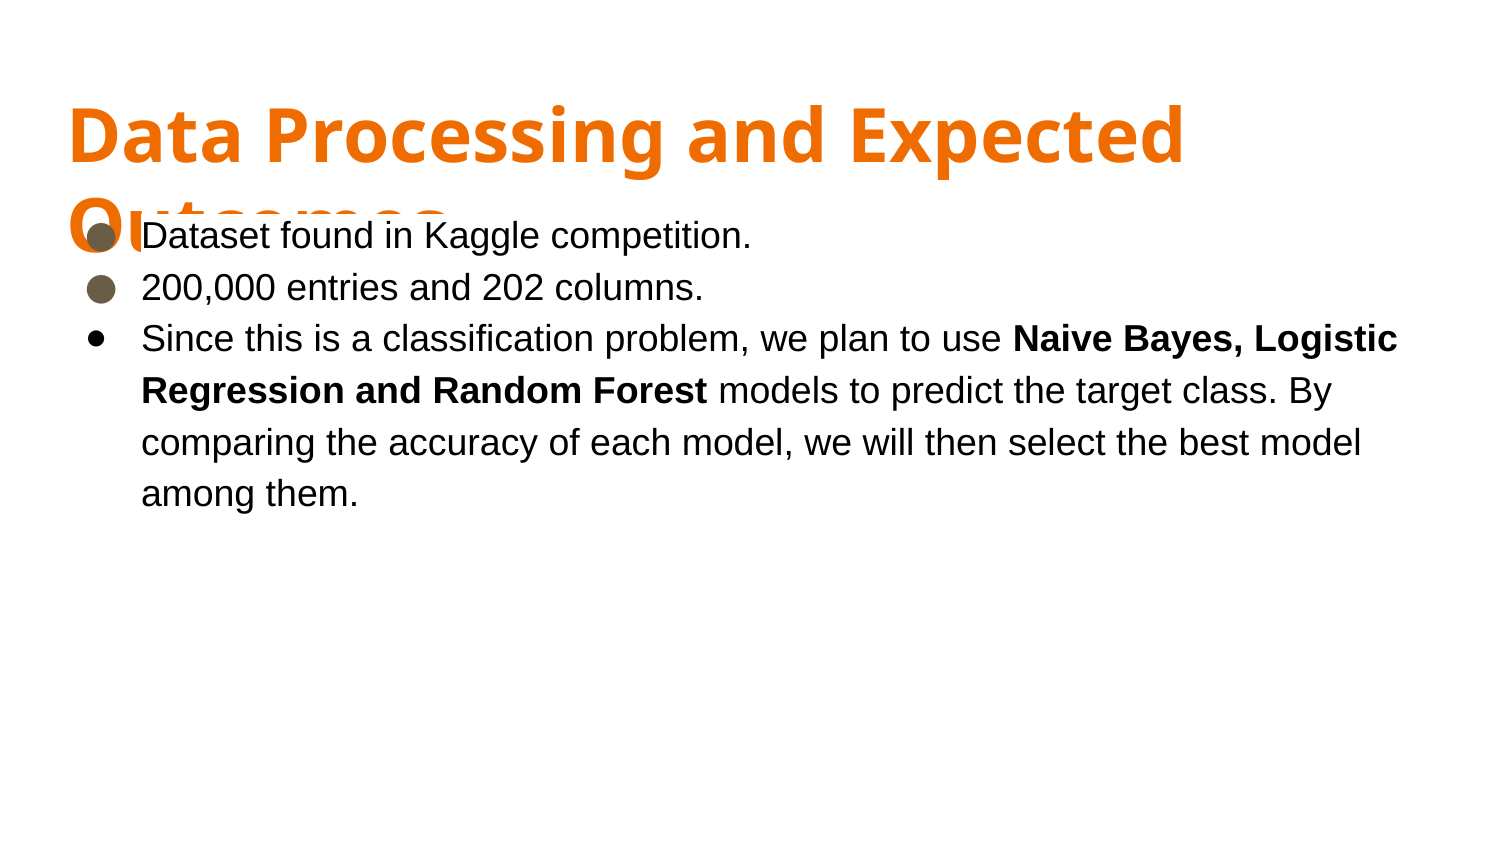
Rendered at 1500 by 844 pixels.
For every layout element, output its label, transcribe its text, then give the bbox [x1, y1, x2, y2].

list Dataset found in Kaggle competition. 200,000 entries and 202 columns. Since this is a classification problem, we plan to use Naive Bayes, Logistic Regression and Random Forest models to predict the target class. By comparing the accuracy of each model, we will then select the best model among them. [51, 189, 1463, 800]
title Data Processing and Expected Outcomes [51, 72, 1449, 189]
